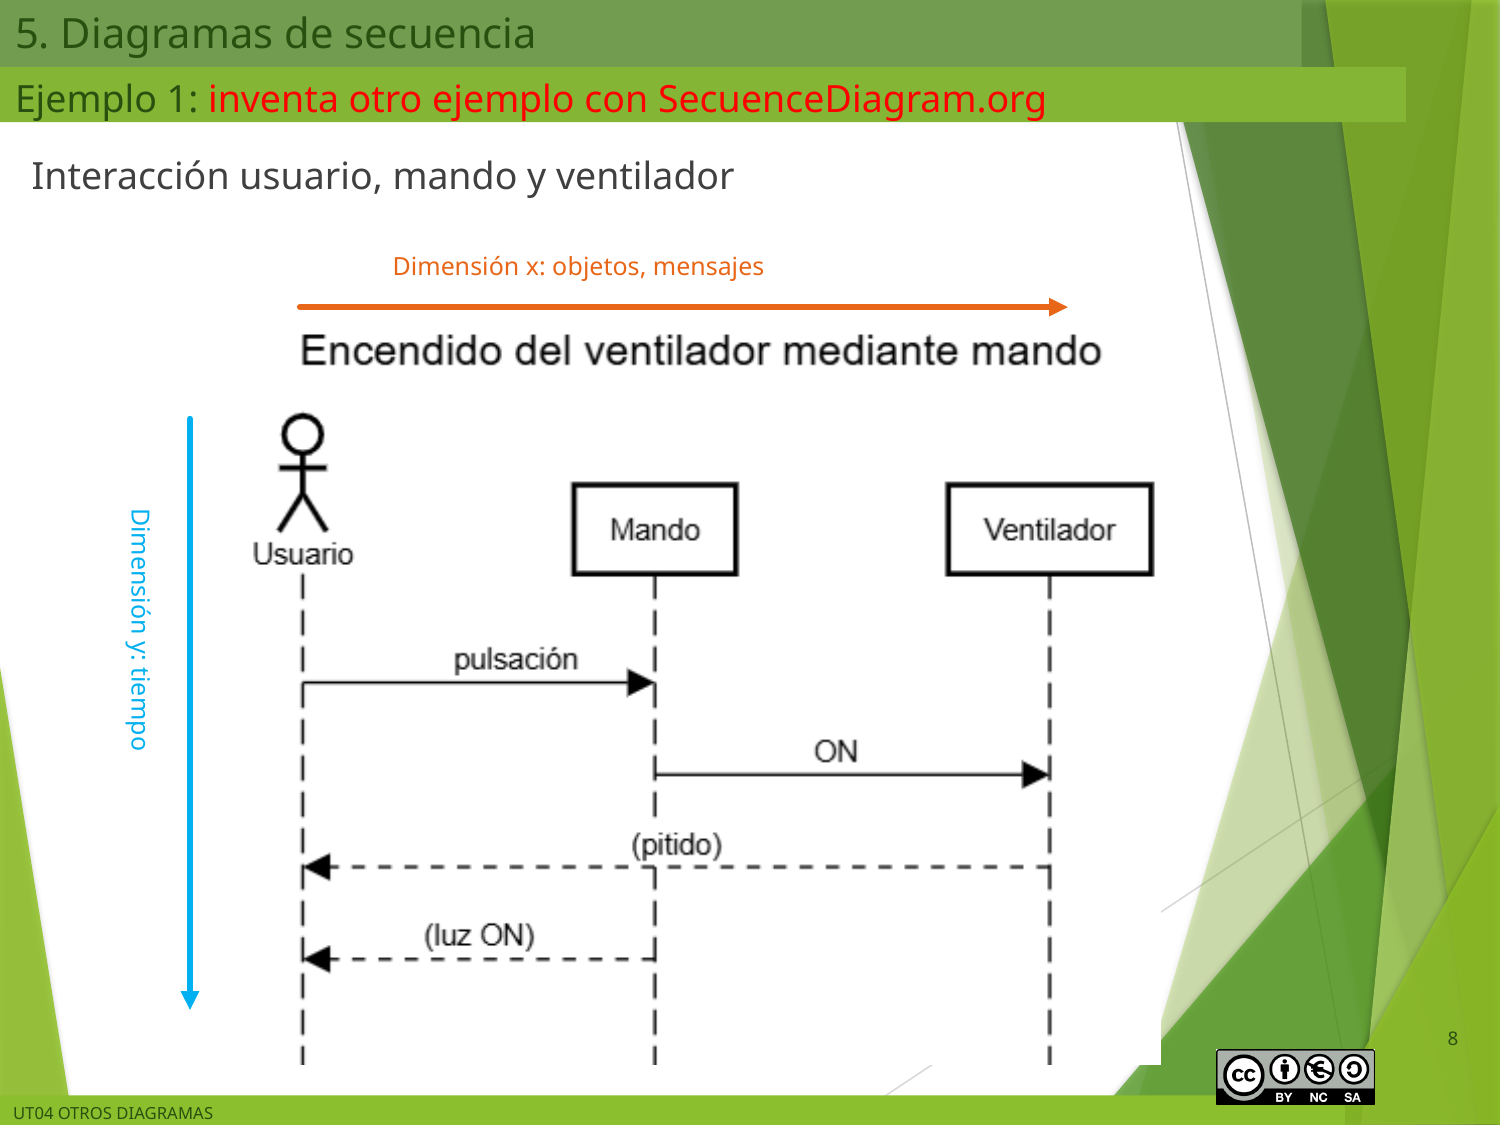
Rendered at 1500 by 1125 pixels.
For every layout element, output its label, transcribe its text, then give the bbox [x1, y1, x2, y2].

picture [242, 320, 1162, 1065]
picture [1216, 1082, 1375, 1105]
title 5. Diagramas de secuencia [0, 0, 1302, 67]
list Ejemplo 1: inventa otro ejemplo con SecuenceDiagram.org [0, 67, 1406, 123]
text_box Dimensión x: objetos, mensajes [378, 243, 1052, 288]
slide_number 8 [1445, 1009, 1474, 1070]
list Interacción usuario, mando y ventilador [16, 144, 1445, 1082]
text_box Dimensión y: tiempo [119, 493, 164, 1010]
